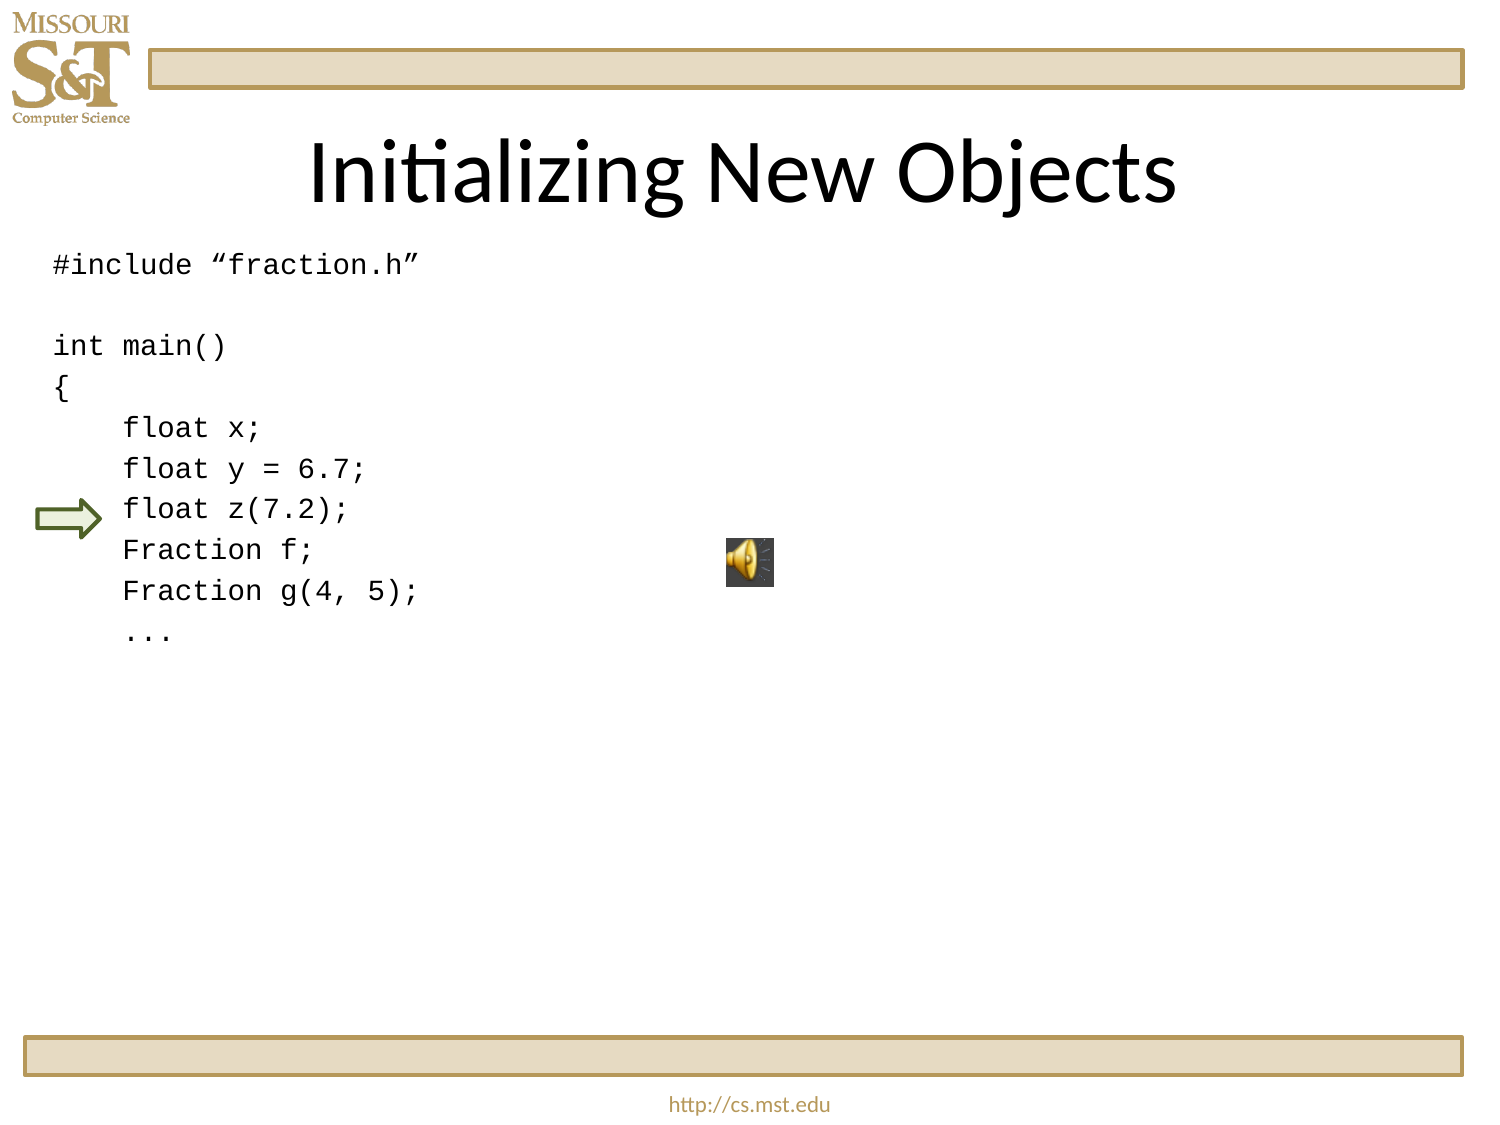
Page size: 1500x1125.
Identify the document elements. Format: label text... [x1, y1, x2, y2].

title Initializing New Objects [24, 99, 1463, 233]
picture [12, 12, 130, 126]
text_box #include “fraction.h” int main() { float x; float y = 6.7; float z(7.2); Fraction f; Fraction g(4, 5); ... [37, 237, 1450, 688]
picture [724, 537, 776, 588]
text_box [35, 498, 103, 540]
